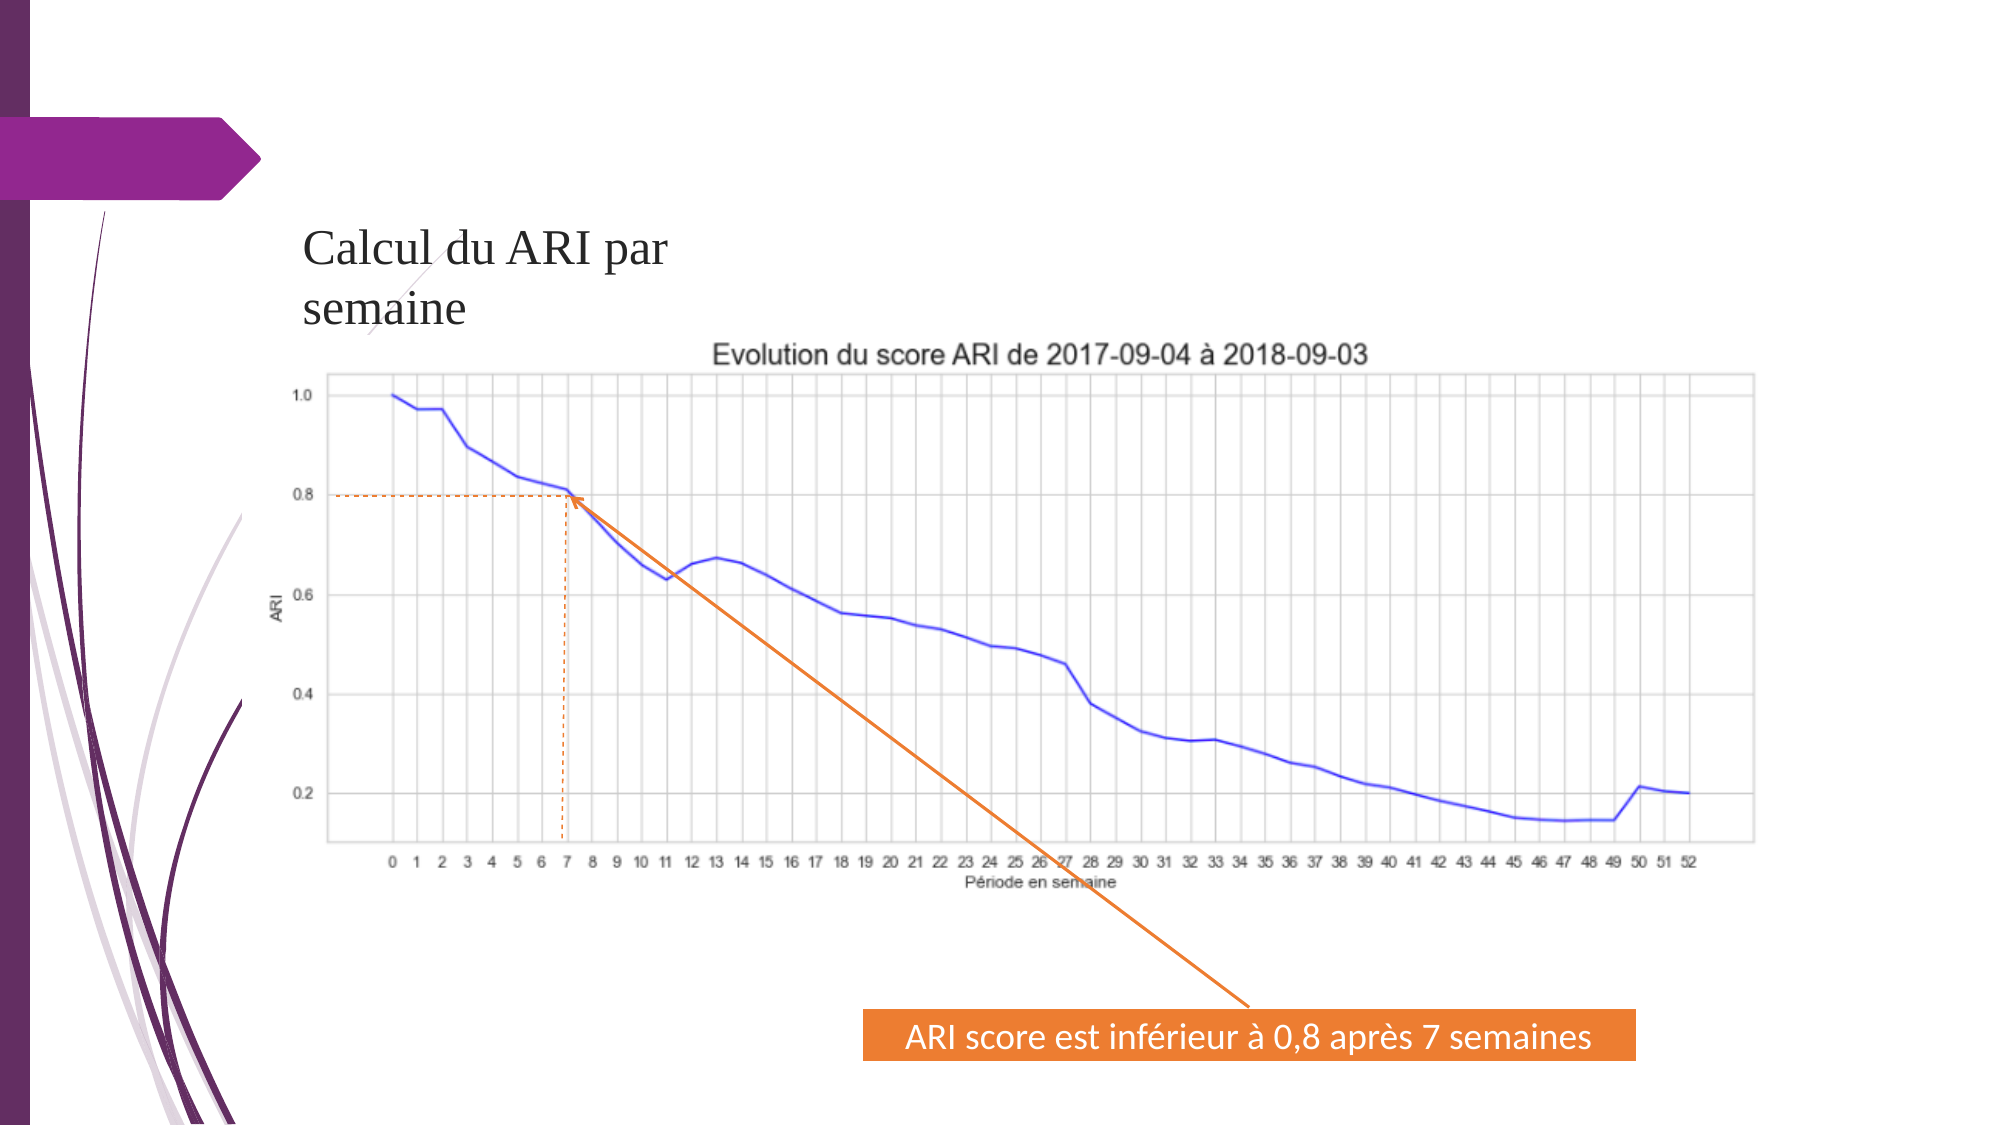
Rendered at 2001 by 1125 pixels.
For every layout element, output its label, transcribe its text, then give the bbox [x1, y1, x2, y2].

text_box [561, 496, 567, 839]
title Calcul du ARI par semaine [287, 207, 845, 291]
text_box ARI score est inférieur à 0,8 après 7 semaines [861, 1007, 1638, 1063]
picture [242, 335, 1785, 918]
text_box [569, 496, 1250, 1008]
